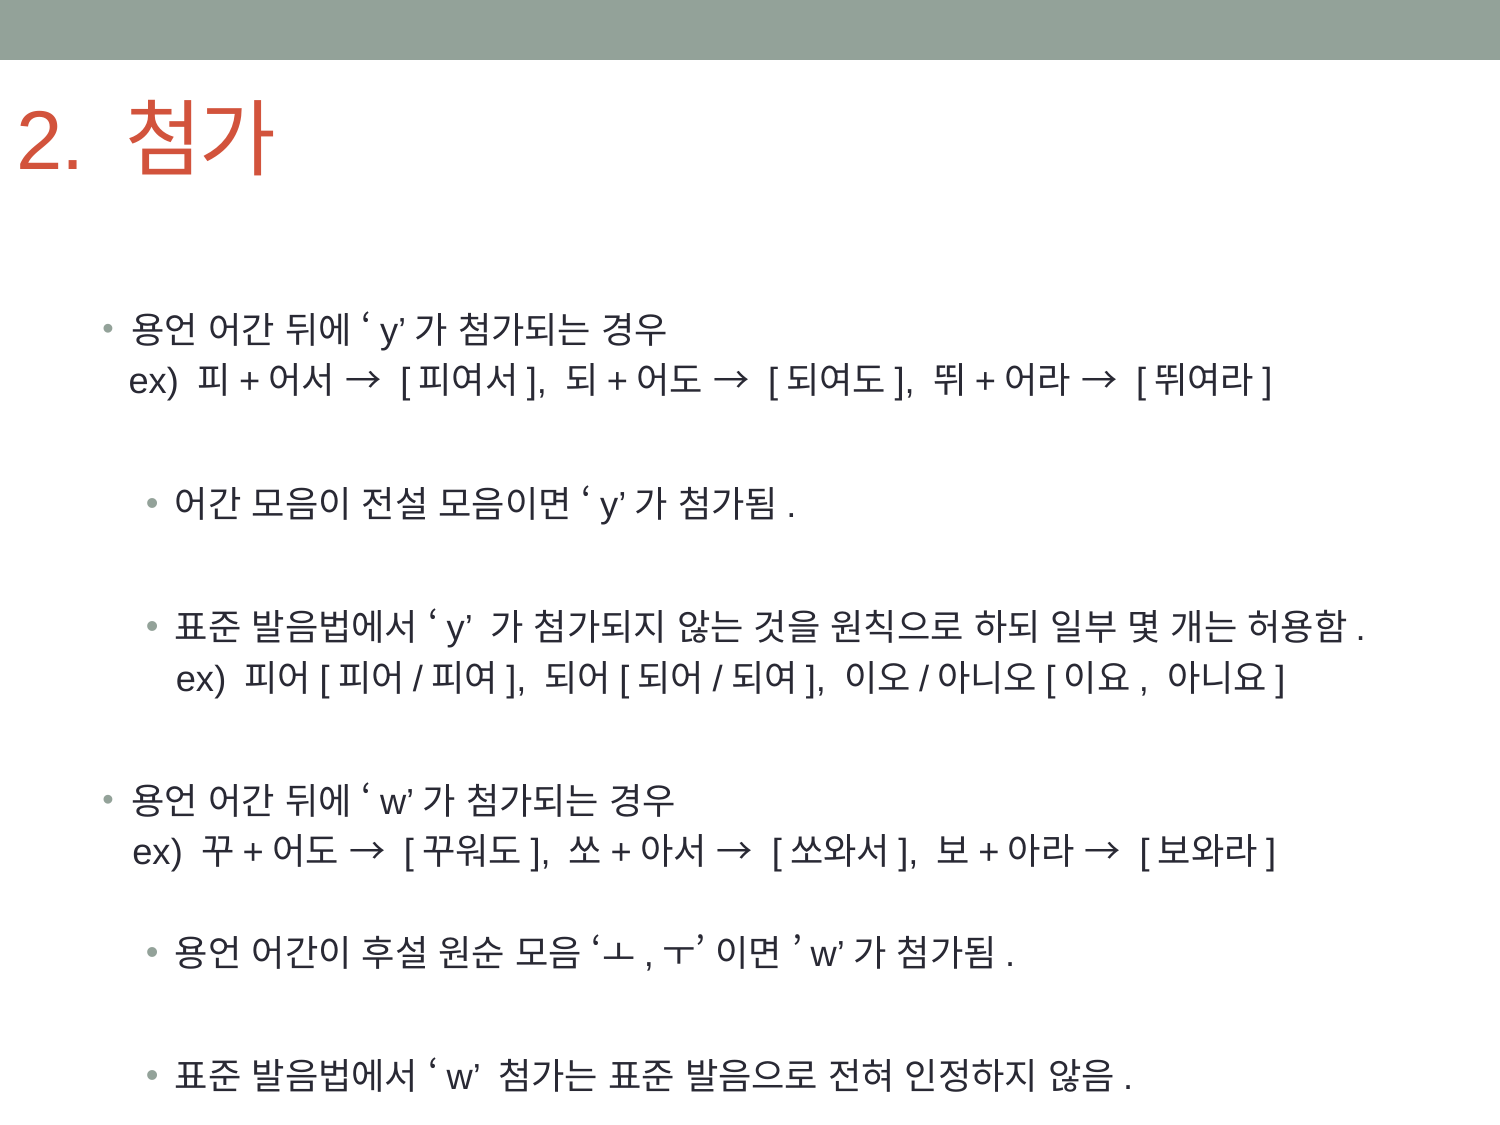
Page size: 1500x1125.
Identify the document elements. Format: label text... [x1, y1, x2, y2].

title 2. 첨가 [1, 54, 1352, 218]
list 용언 어간 뒤에 ‘y’가 첨가되는 경우 ex) 피+어서 → [피여서], 되+어도 → [되여도], 뛰+어라 → [뛰여라] 어간 모음이 전설 모음이면 ‘y’가 첨가됨. 표준 발음법에서 ‘y’ 가 첨가되지 않는 것을 원칙으로 하되 일부 몇 개는 허용함. ex) 피어[피어/피여], 되어[되어/되여], 이오/아니오[이요, 아니요] 용언 어간 뒤에 ‘w’가 첨가되는 경우 ex) 꾸+어도 → [꾸워도], 쏘+아서 → [쏘와서], 보+아라 → [보와라] 용언 어간이 후설 원순 모음 ‘ㅗ,ㅜ’ 이면 ’w’가 첨가됨. 표준 발음법에서 ‘w’ 첨가는 표준 발음으로 전혀 인정하지 않음. [0, 243, 1500, 1106]
